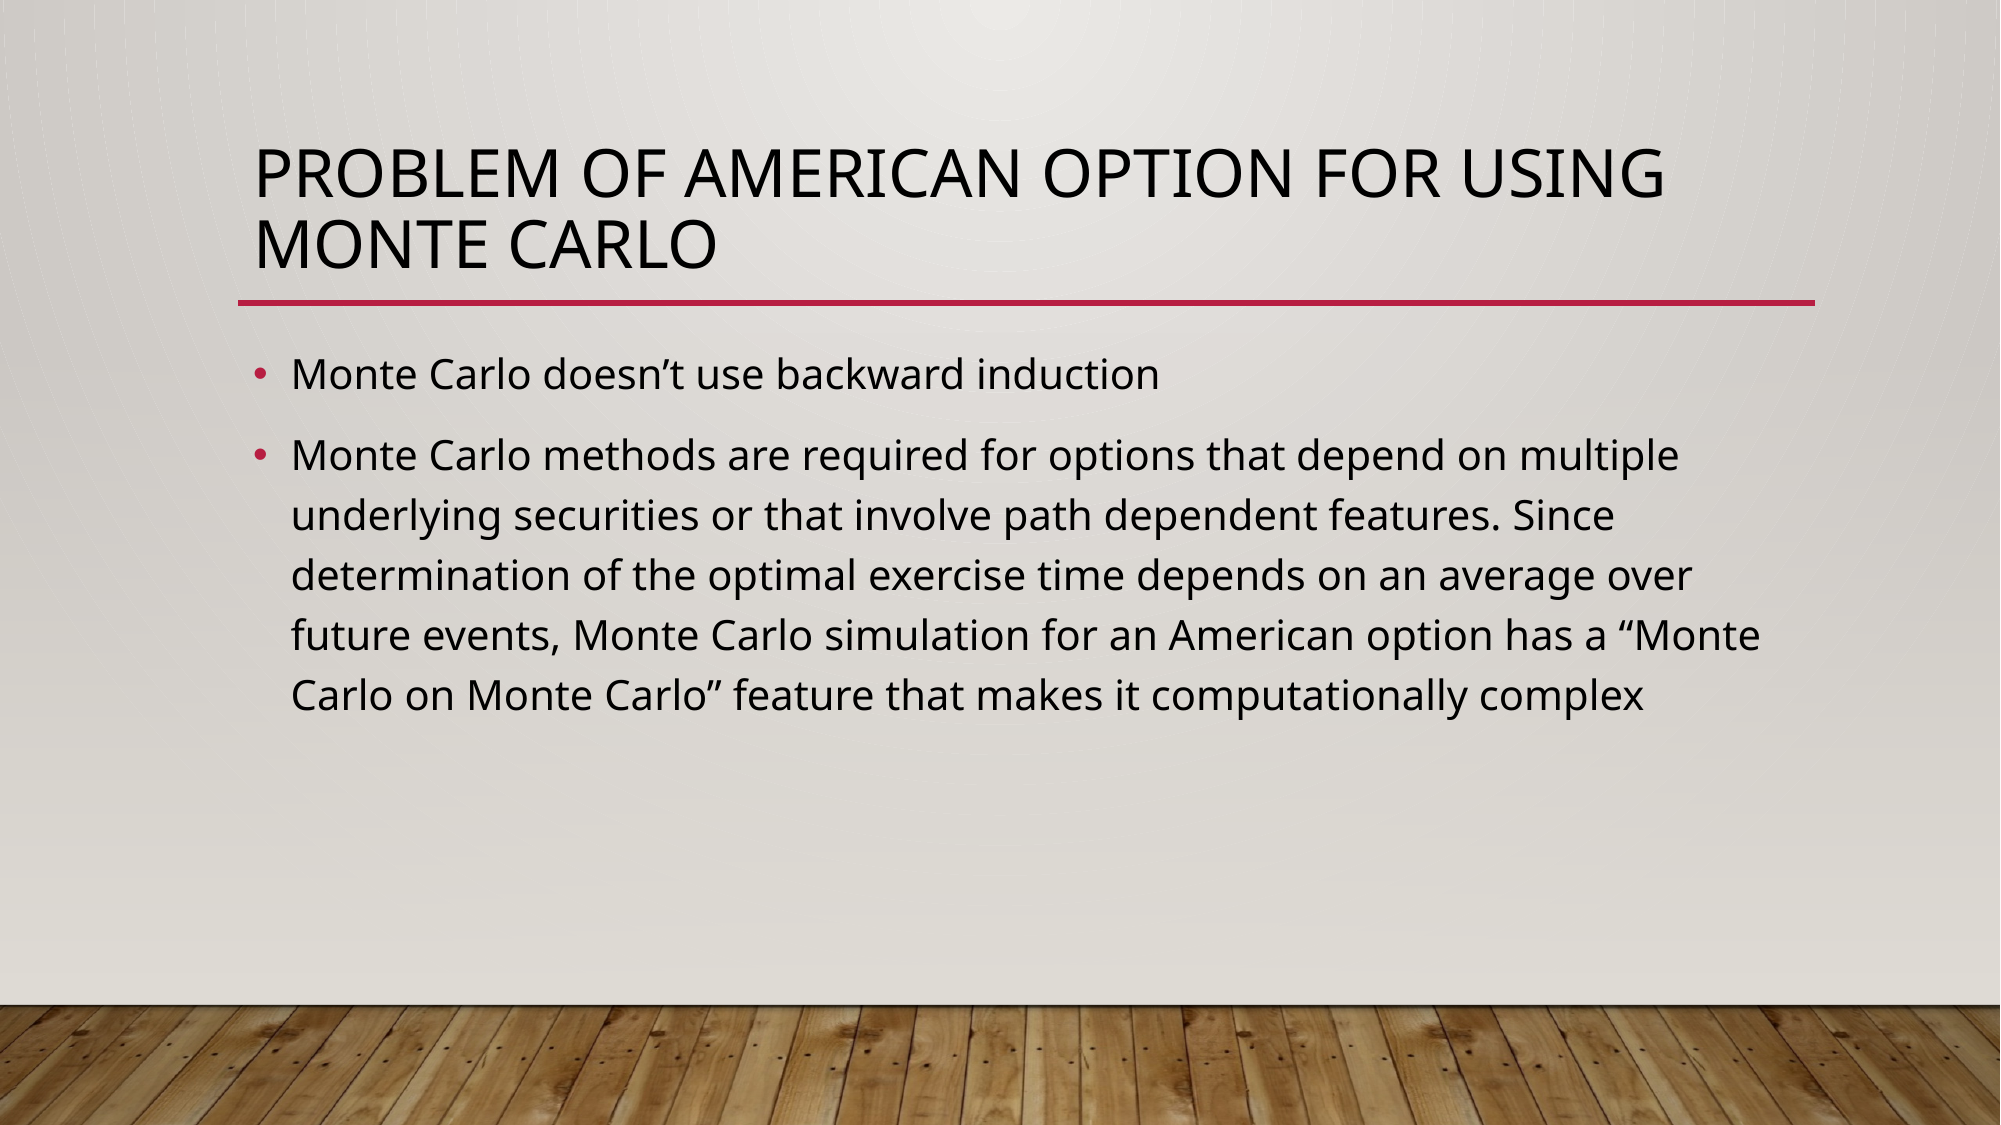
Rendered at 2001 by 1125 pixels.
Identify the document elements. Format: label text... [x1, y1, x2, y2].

title Problem of American option for using Monte Carlo [238, 131, 1814, 305]
picture [0, 1005, 2000, 1125]
list Monte Carlo doesn’t use backward induction Monte Carlo methods are required for options that depend on multiple underlying securities or that involve path dependent features. Since determination of the optimal exercise time depends on an average over future events, Monte Carlo simulation for an American option has a “Monte Carlo on Monte Carlo” feature that makes it computationally complex [238, 330, 1814, 897]
